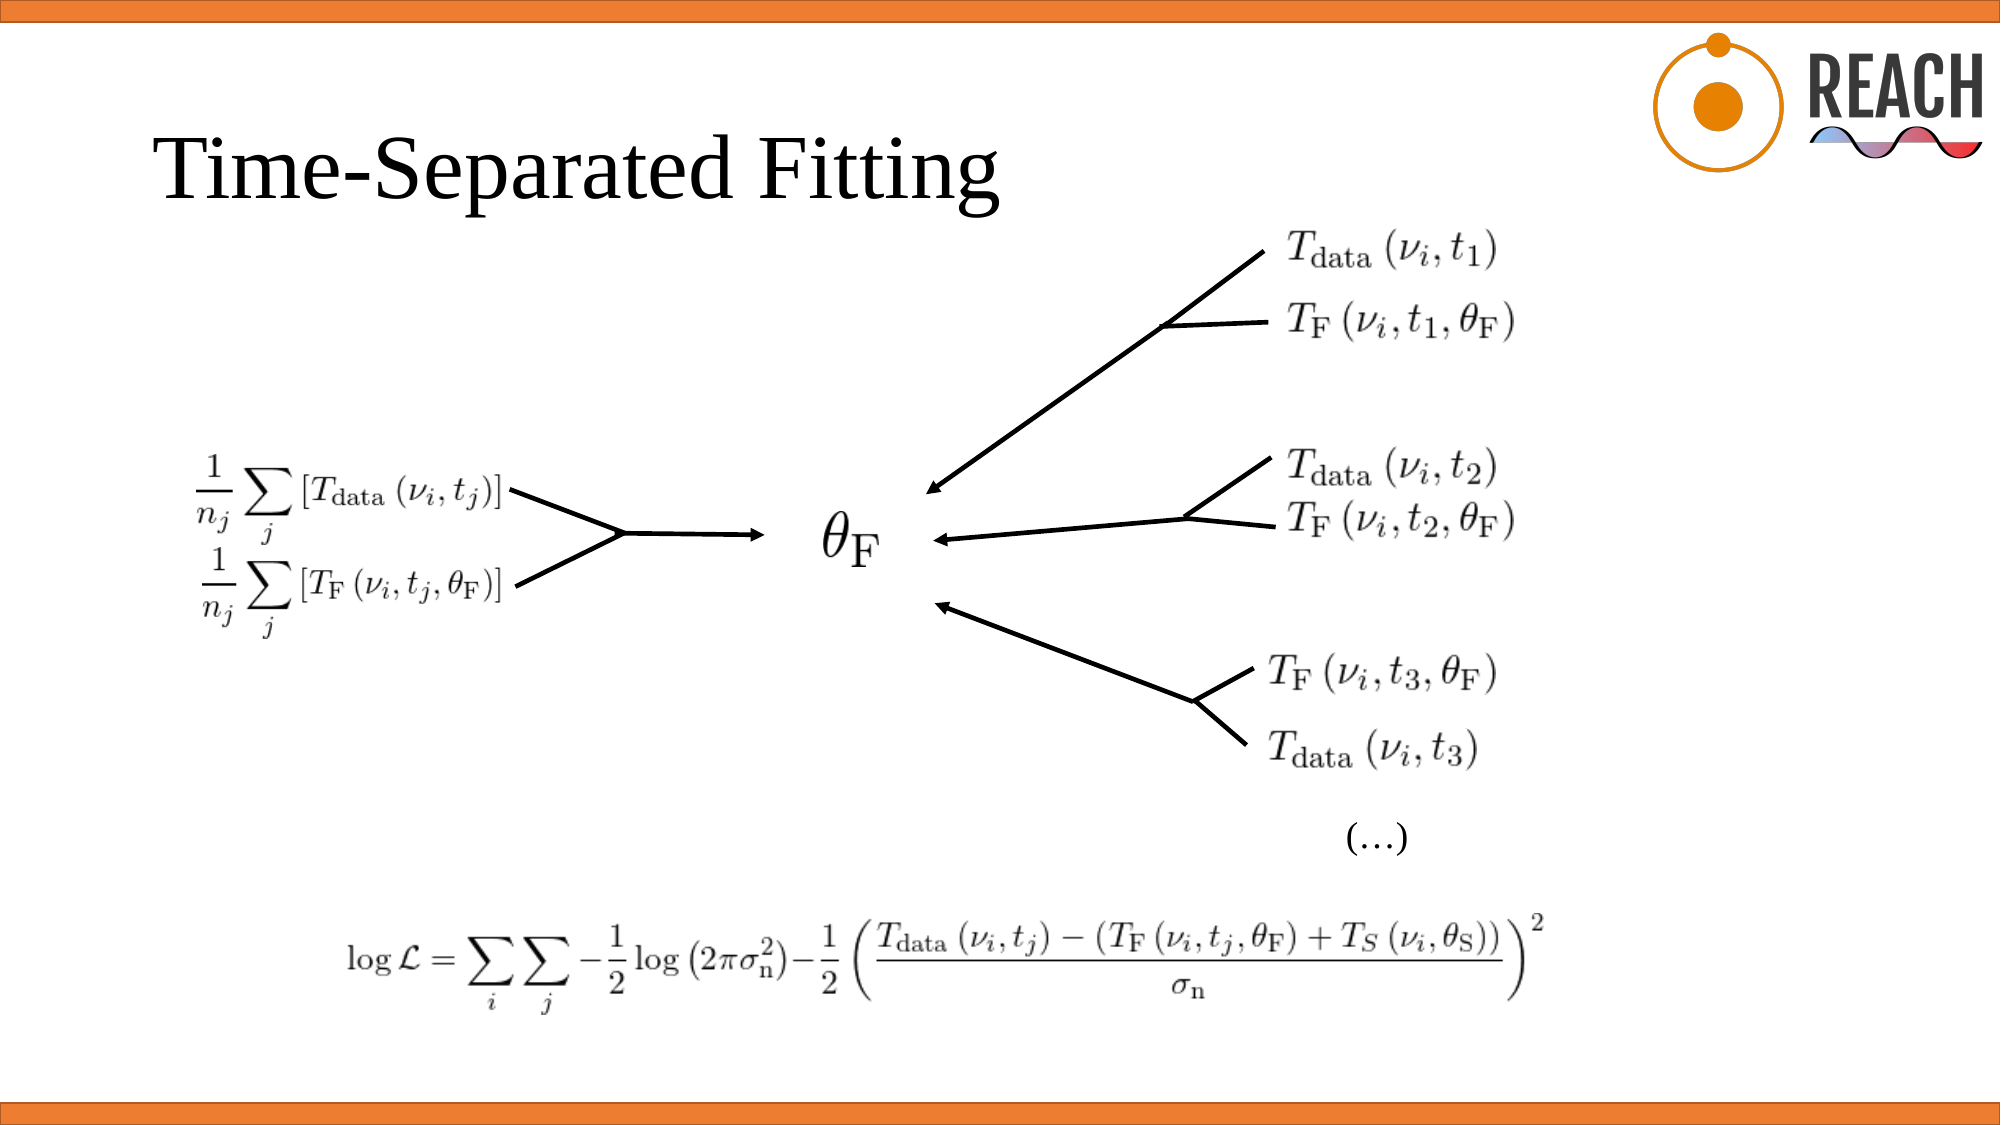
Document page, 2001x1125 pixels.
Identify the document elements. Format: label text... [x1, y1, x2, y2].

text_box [515, 532, 625, 587]
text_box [1159, 322, 1269, 327]
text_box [1192, 667, 1254, 702]
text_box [1163, 250, 1264, 322]
picture [1287, 446, 1496, 489]
picture [1287, 499, 1514, 542]
picture [1268, 728, 1477, 771]
text_box (…) [1330, 803, 1435, 864]
text_box [0, 1102, 2000, 1125]
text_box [1184, 457, 1272, 517]
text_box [509, 489, 625, 533]
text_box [1194, 700, 1247, 746]
picture [347, 913, 1544, 1015]
picture [823, 511, 880, 567]
picture [202, 547, 501, 639]
picture [196, 454, 501, 545]
title Time-Separated Fitting [137, 59, 1635, 278]
text_box [0, 0, 1635, 23]
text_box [934, 603, 1194, 702]
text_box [933, 518, 1189, 541]
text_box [925, 322, 1169, 495]
picture [1287, 300, 1514, 343]
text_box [1185, 518, 1276, 528]
picture [1268, 652, 1496, 695]
picture [1287, 228, 1496, 271]
picture [1635, 0, 2000, 285]
